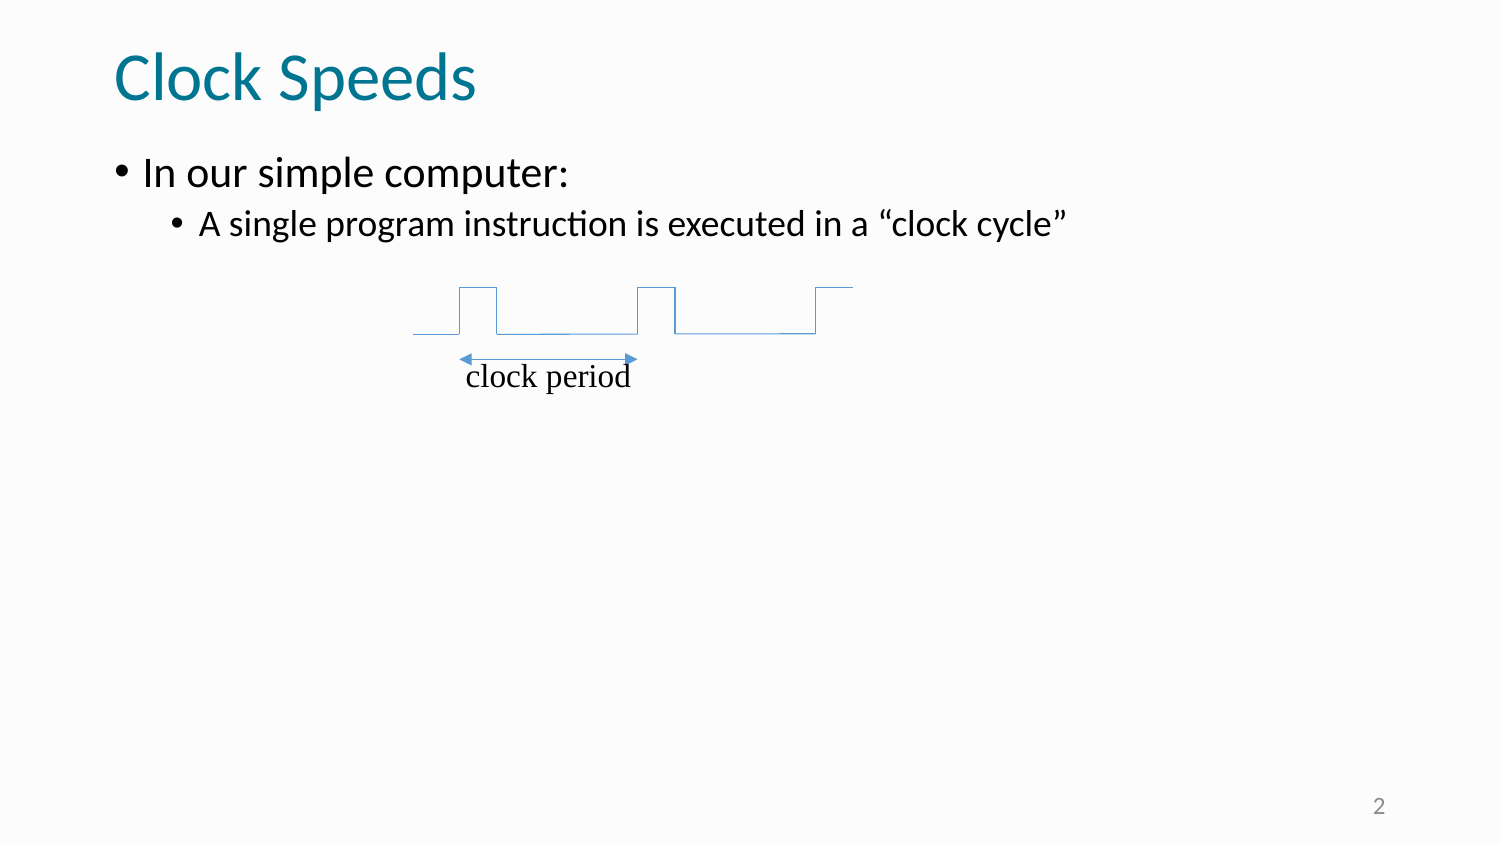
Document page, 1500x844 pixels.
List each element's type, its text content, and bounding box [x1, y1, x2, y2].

list In our simple computer: A single program instruction is executed in a “clock cycle” [103, 143, 1397, 760]
slide_number 2 [1059, 782, 1397, 827]
title Clock Speeds [103, 31, 1397, 126]
text_box clock period [442, 346, 655, 402]
